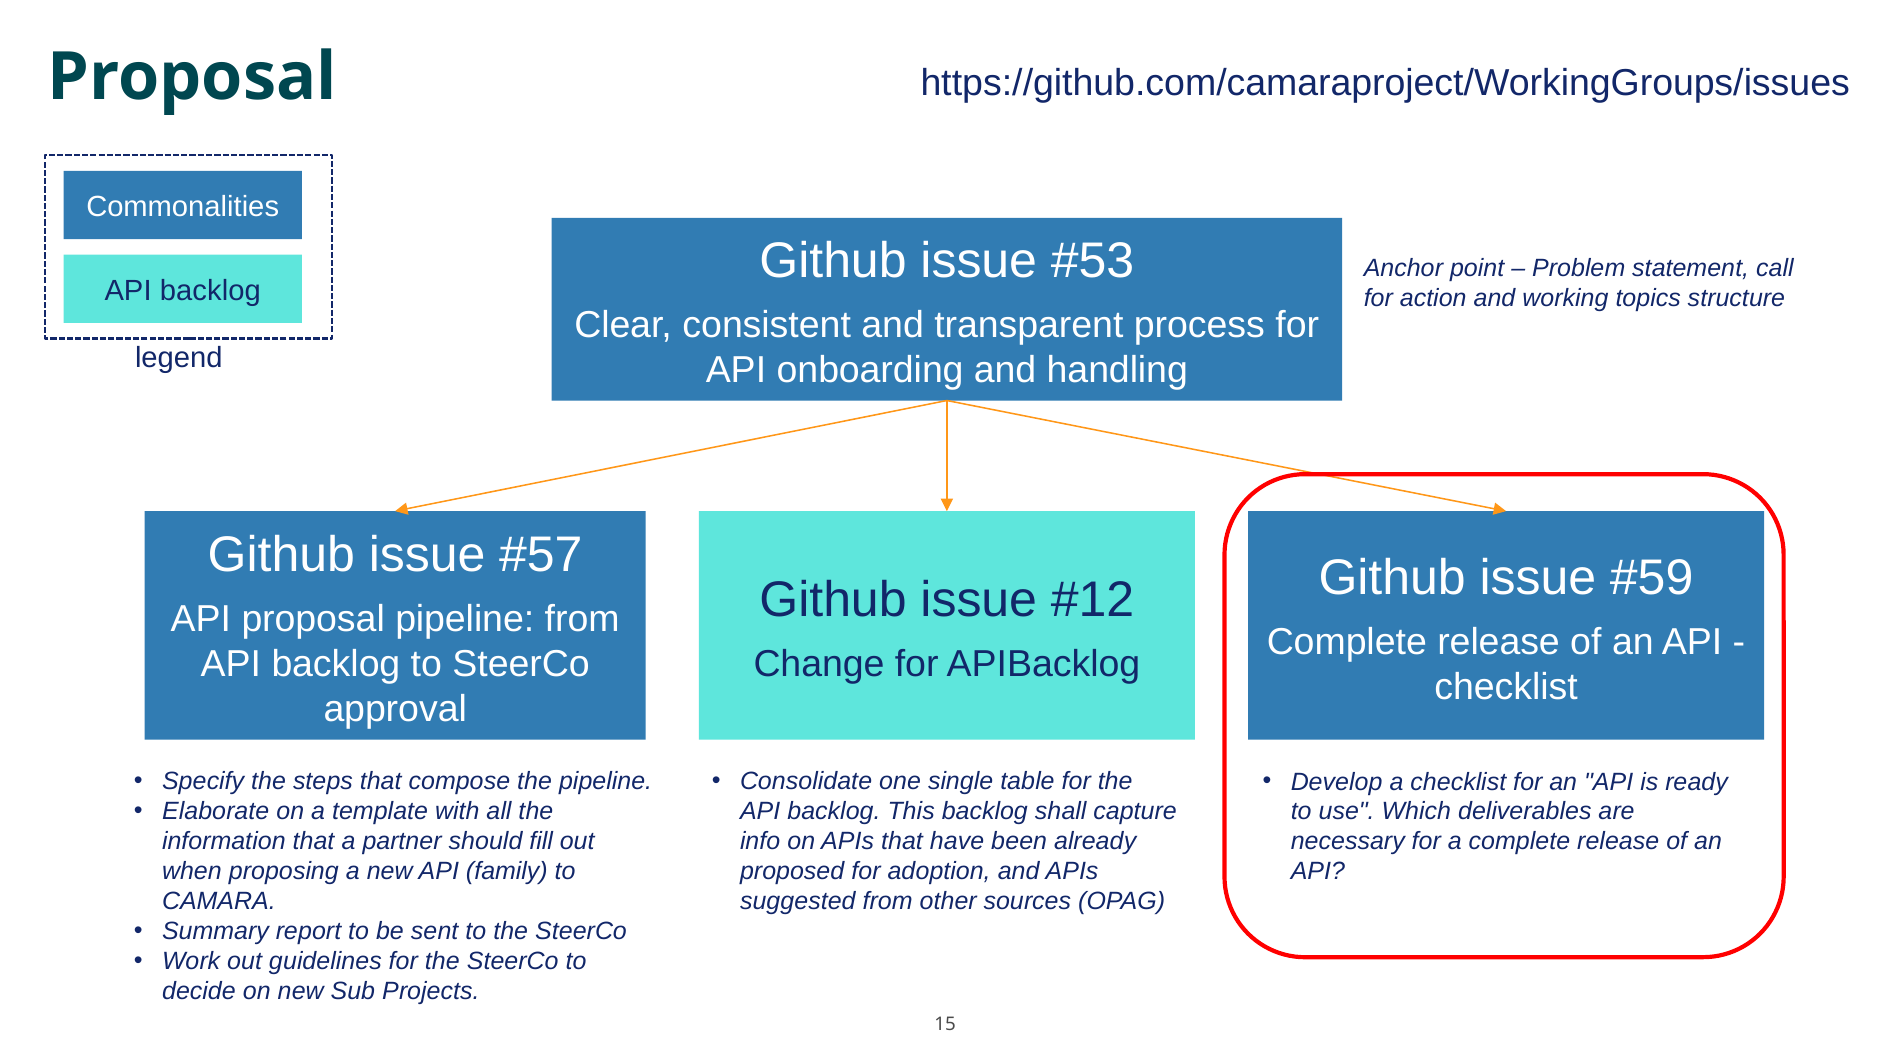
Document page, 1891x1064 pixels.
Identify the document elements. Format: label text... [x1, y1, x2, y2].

text_box Consolidate one single table for the API backlog. This backlog shall capture info on APIs that have been already proposed for adoption, and APIs suggested from other sources (OPAG) [697, 757, 1193, 923]
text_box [394, 400, 943, 512]
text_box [946, 400, 1507, 512]
text_box Github issue #57 API proposal pipeline: from API backlog to SteerCo approval [142, 509, 648, 742]
text_box [1222, 472, 1786, 960]
text_box https://github.com/camaraproject/WorkingGroups/issues [905, 50, 1891, 110]
text_box Github issue #12 Change for APIBacklog [697, 520, 1197, 742]
text_box Specify the steps that compose the pipeline. Elaborate on a template with all the information that a partner should fill out when proposing a new API (family) to CAMARA. Summary report to be sent to the SteerCo Work out guidelines for the SteerCo to decide on new Sub Projects. [119, 757, 671, 1012]
title Proposal [47, 42, 1843, 171]
text_box [43, 153, 334, 341]
text_box Anchor point – Problem statement, call for action and working topics structure [1348, 244, 1845, 320]
text_box Github issue #53 Clear, consistent and transparent process for API onboarding and handling [549, 216, 1344, 398]
text_box legend [120, 331, 271, 382]
